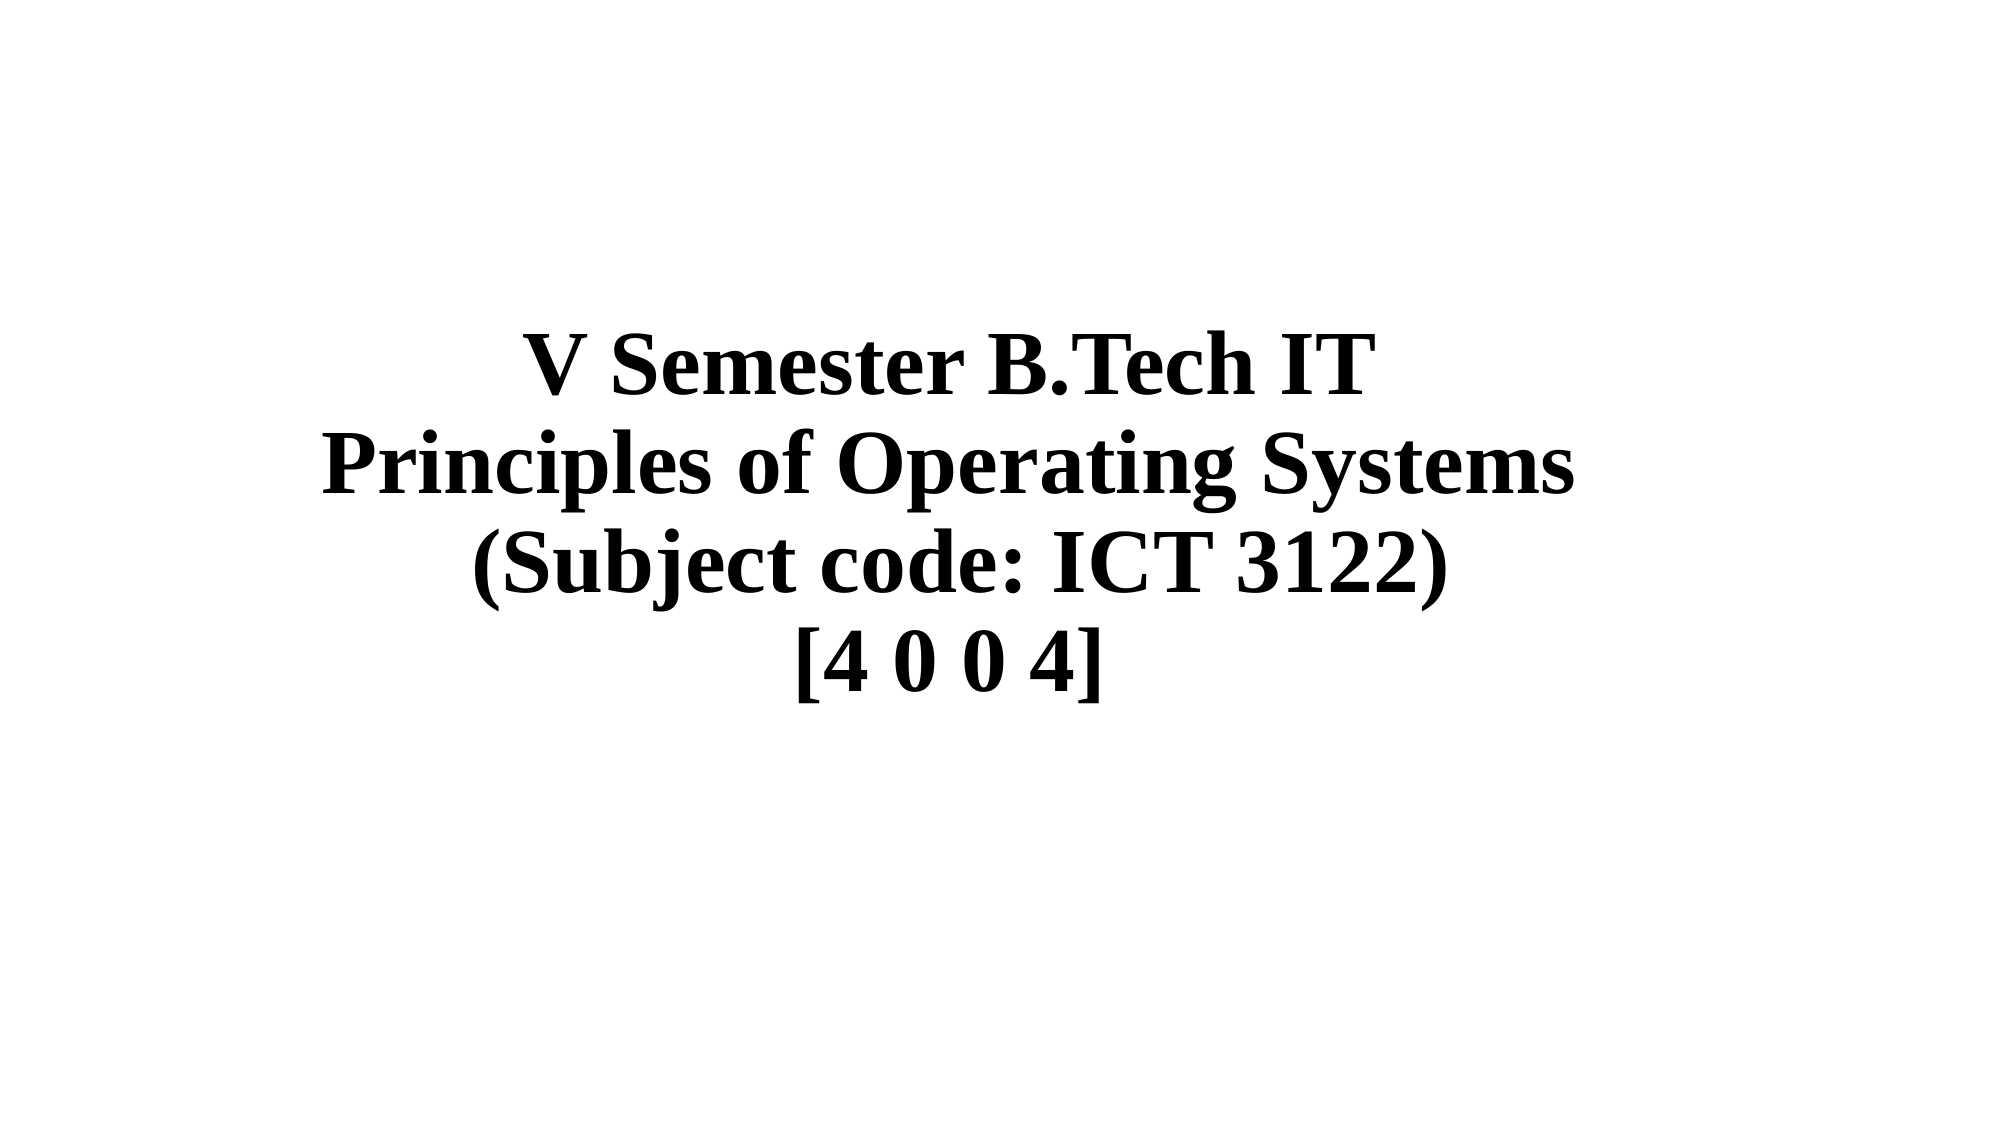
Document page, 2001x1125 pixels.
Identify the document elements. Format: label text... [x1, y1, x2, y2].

title V Semester B.Tech IT Principles of Operating Systems (Subject code: ICT 3122) [4 0 0 4] [200, 326, 1700, 719]
